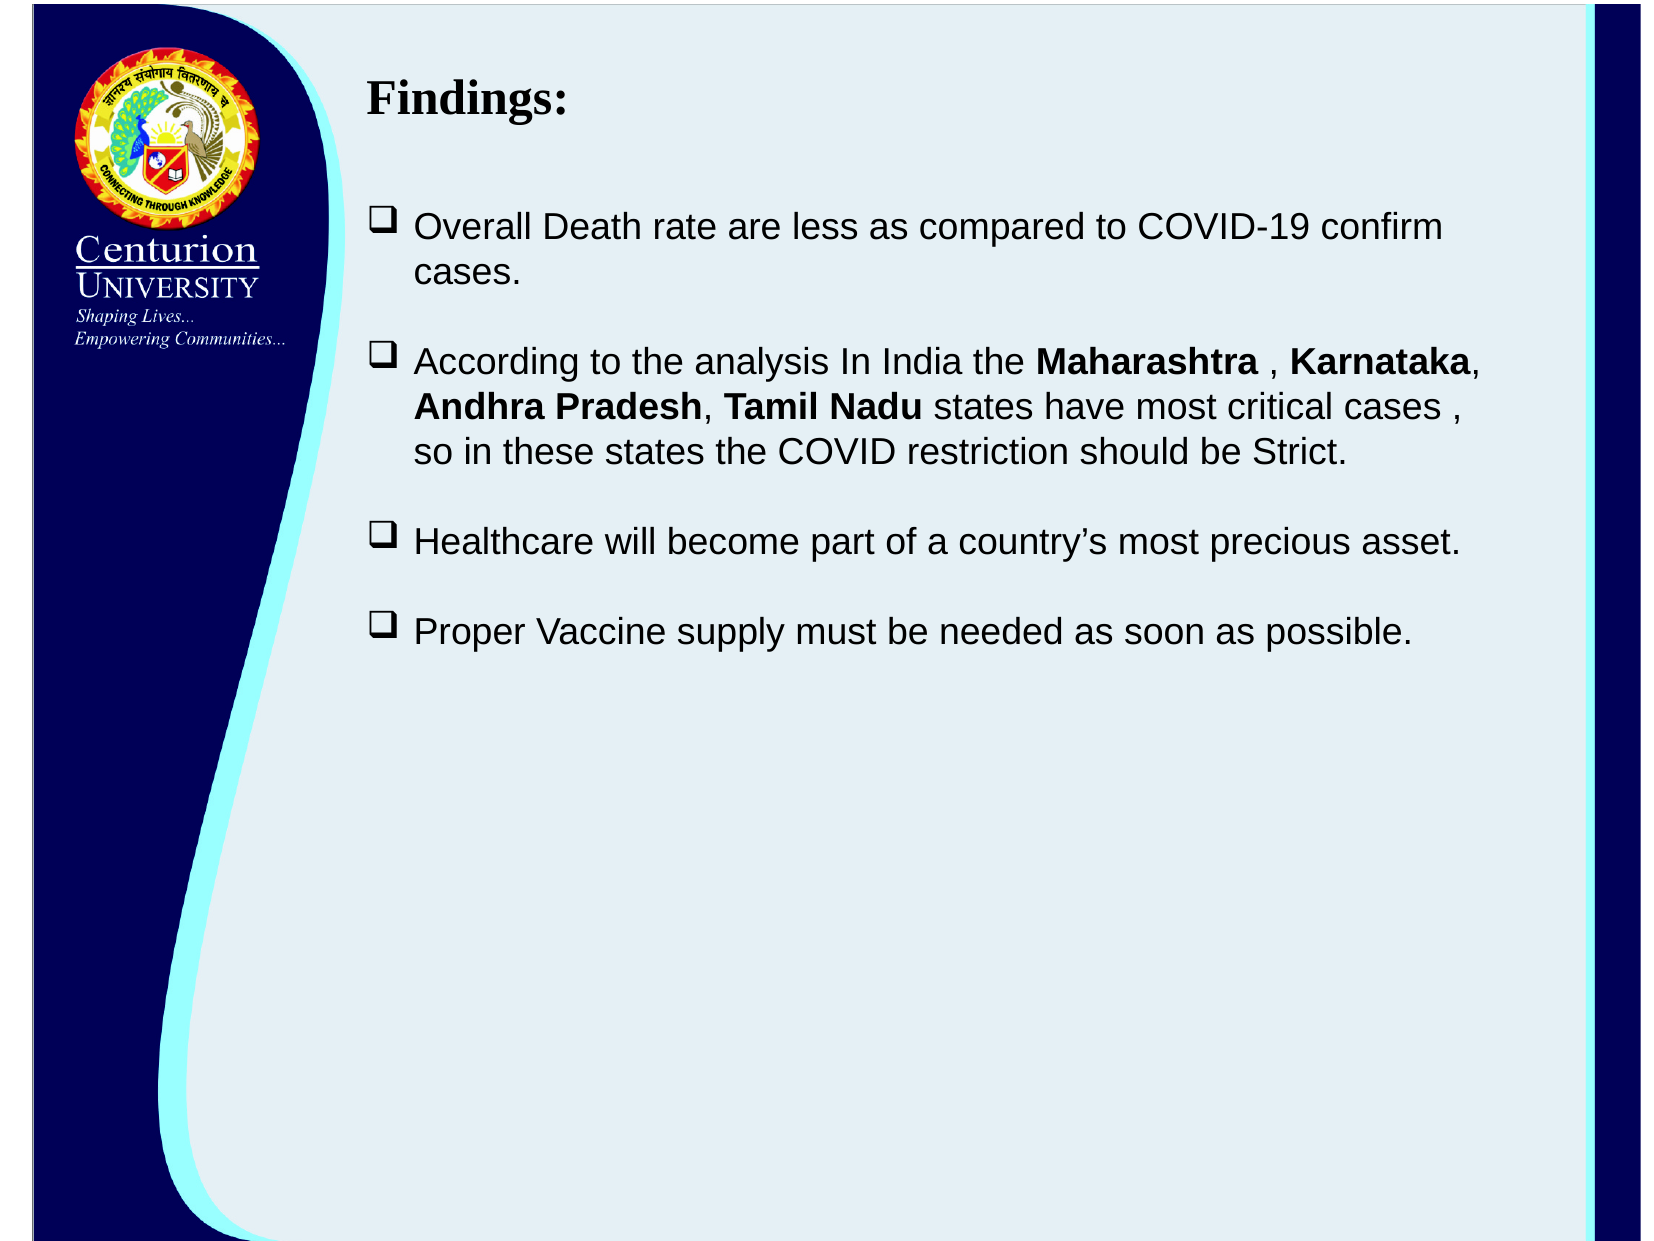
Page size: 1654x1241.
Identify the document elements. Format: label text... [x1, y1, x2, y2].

text_box Findings: [351, 57, 1179, 133]
picture [32, 4, 1641, 1241]
text_box Overall Death rate are less as compared to COVID-19 confirm cases. According to the analysis In India the Maharashtra , Karnataka, Andhra Pradesh, Tamil Nadu states have most critical cases , so in these states the COVID restriction should be Strict. Healthcare will become part of a country’s most precious asset. Proper Vaccine supply must be needed as soon as possible. [351, 195, 1527, 660]
